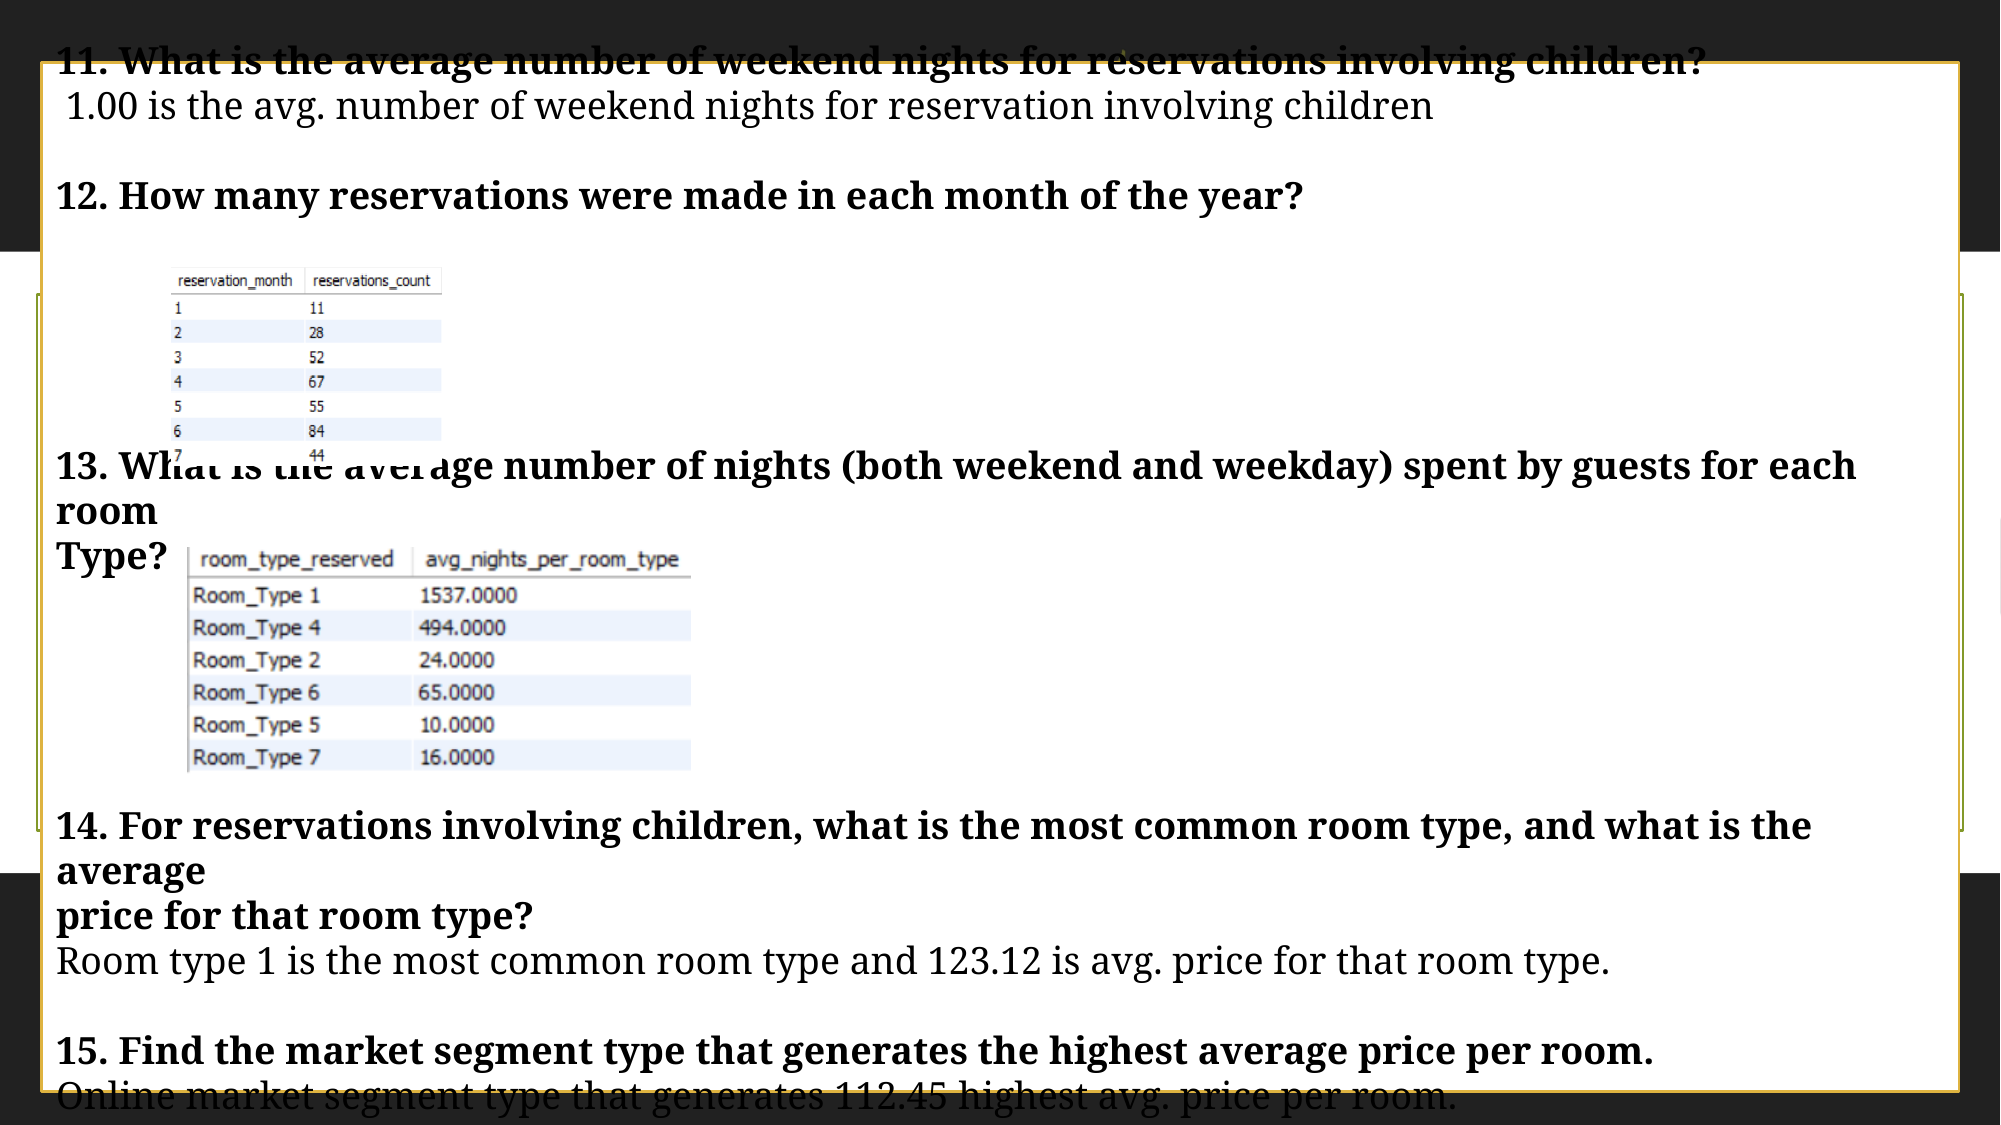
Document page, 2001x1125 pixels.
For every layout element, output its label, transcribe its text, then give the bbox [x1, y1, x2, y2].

picture [0, 0, 2000, 251]
picture [171, 267, 443, 466]
text_box 11. What is the average number of weekend nights for reservations involving children? 1.00 is the avg. number of weekend nights for reservation involving children 12. How many reservations were made in each month of the year? 13. What is the average number of nights (both weekend and weekday) spent by guests for each room Type? 14. For reservations involving children, what is the most common room type, and what is the average price for that room type? Room type 1 is the most common room type and 123.12 is avg. price for that room type. 15. Find the market segment type that generates the highest average price per room. Online market segment type that generates 112.45 highest avg. price per room. [40, 61, 1960, 1093]
picture [187, 546, 691, 780]
picture [0, 874, 2000, 1125]
